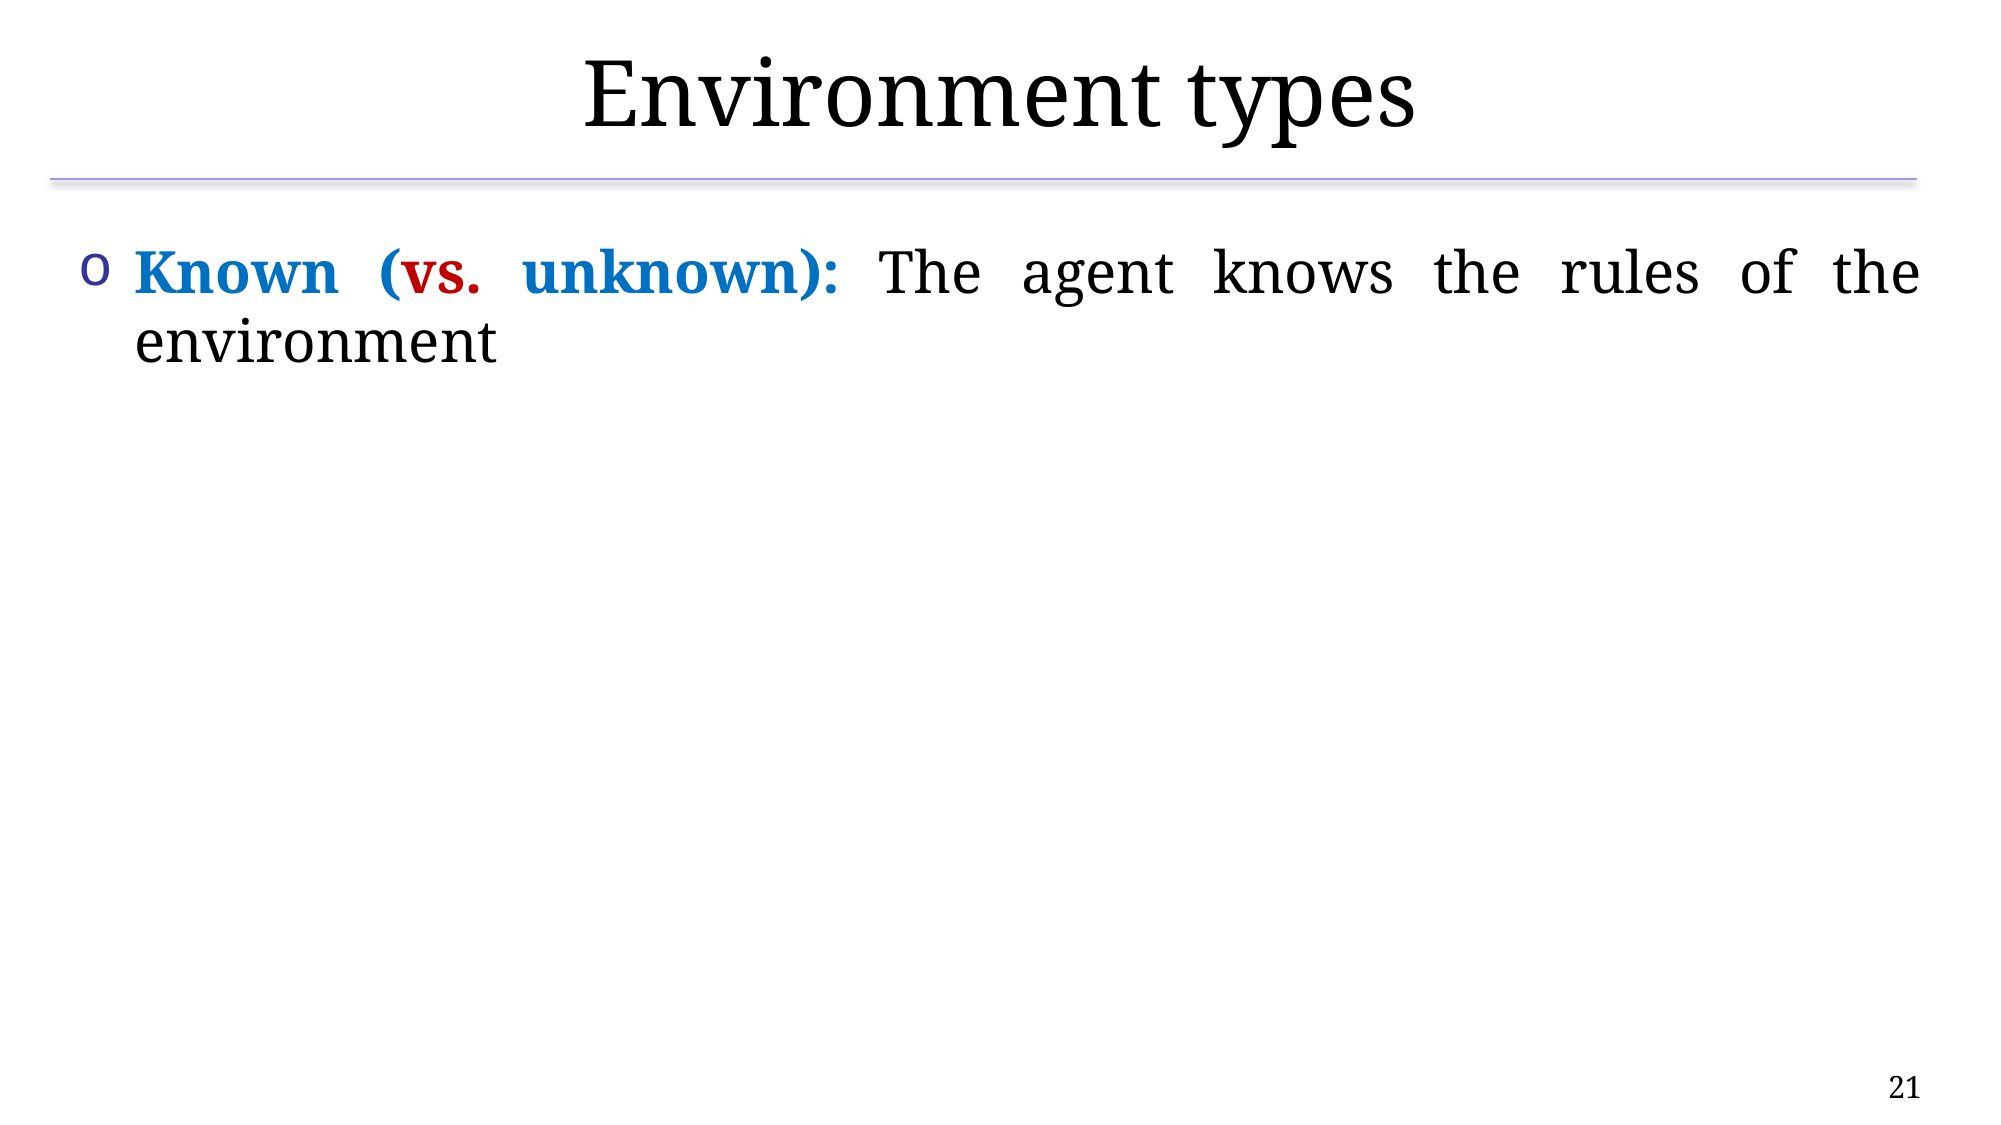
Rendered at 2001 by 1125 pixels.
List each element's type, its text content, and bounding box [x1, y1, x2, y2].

title Environment types [0, 0, 2000, 184]
slide_number 21 [1583, 1062, 1934, 1112]
list Known (vs. unknown): The agent knows the rules of the environment [66, 228, 1934, 1063]
